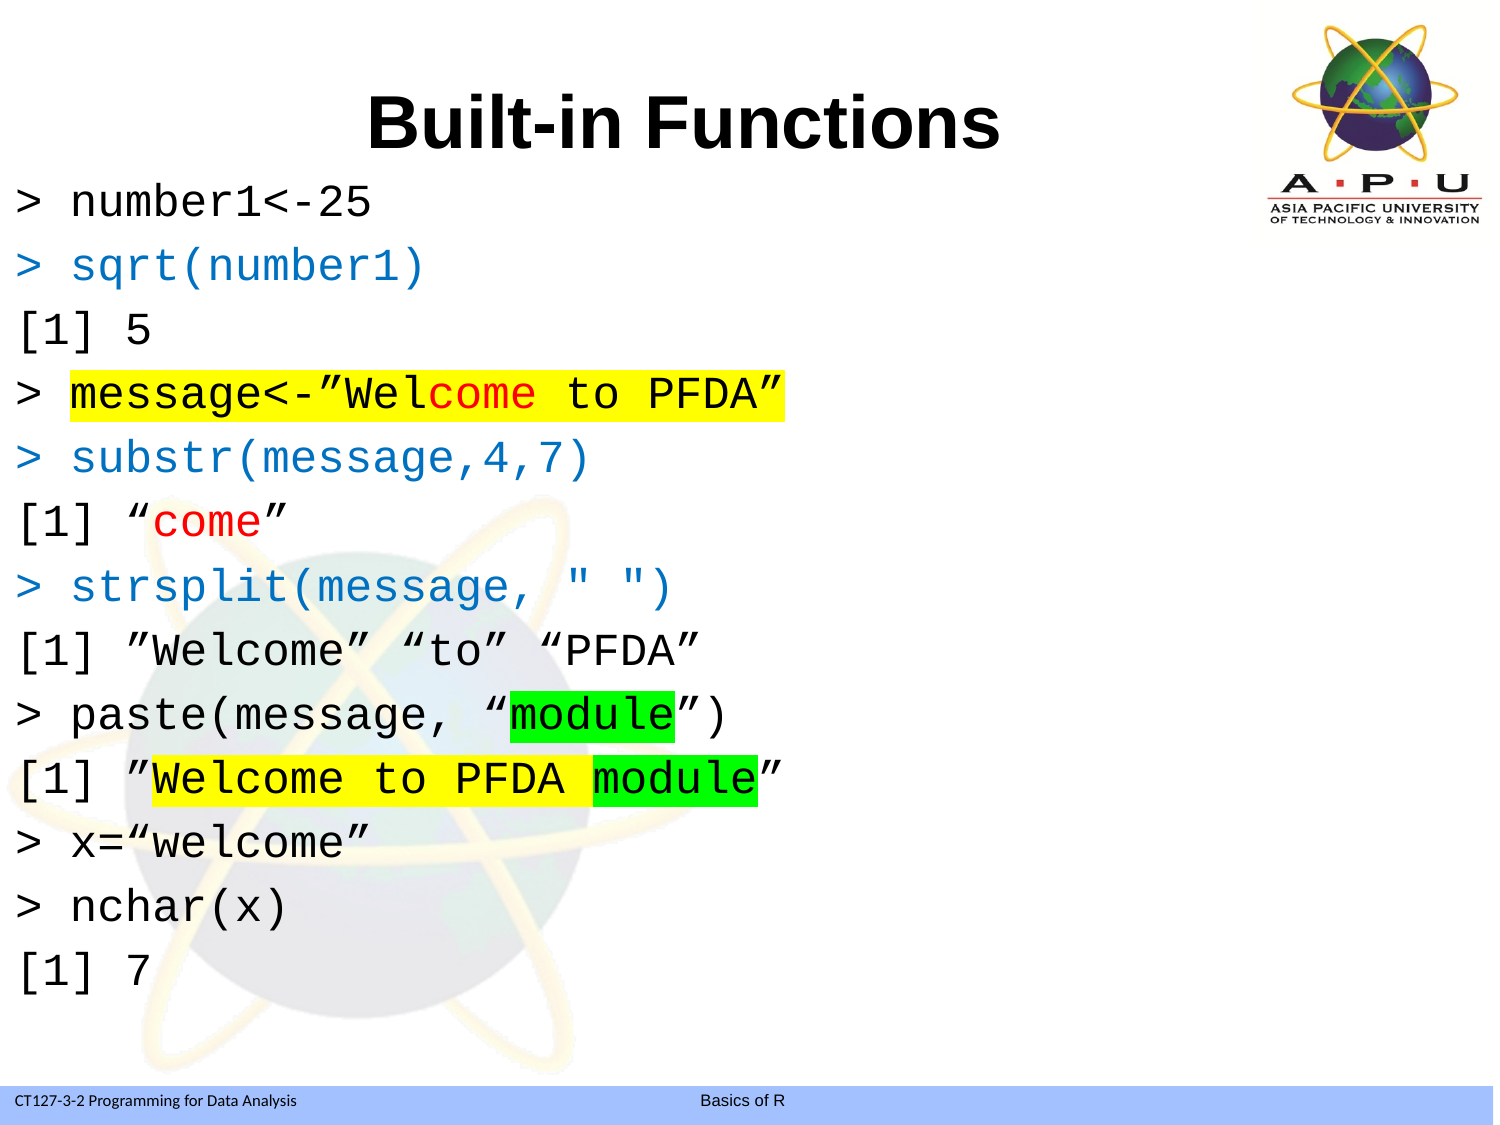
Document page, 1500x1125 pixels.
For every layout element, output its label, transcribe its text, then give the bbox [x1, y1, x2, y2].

text_box Built-in Functions [107, 25, 1263, 213]
list > number1<-25 > sqrt(number1) [1] 5 > message<-”Welcome to PFDA” > substr(message,4,7) [1] “come” > strsplit(message, " ") [1] ”Welcome” “to” “PFDA” > paste(message, “module”) [1] ”Welcome to PFDA module” > x=“welcome” > nchar(x) [1] 7 [0, 162, 1387, 1087]
picture [1251, 0, 1500, 249]
